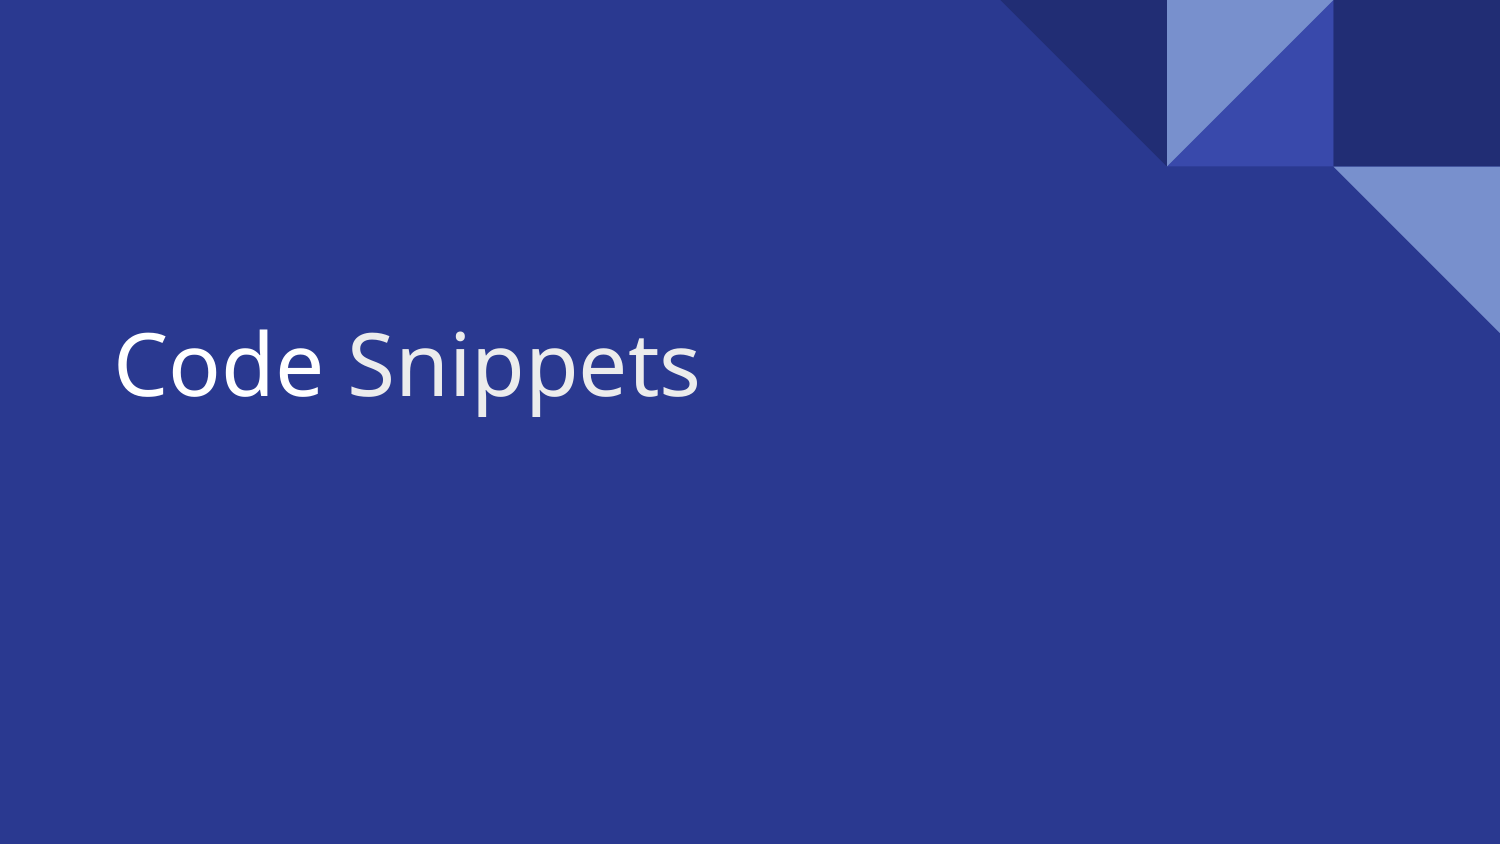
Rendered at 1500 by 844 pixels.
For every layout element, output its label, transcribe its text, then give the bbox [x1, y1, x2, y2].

title Code Snippets [98, 291, 1447, 429]
